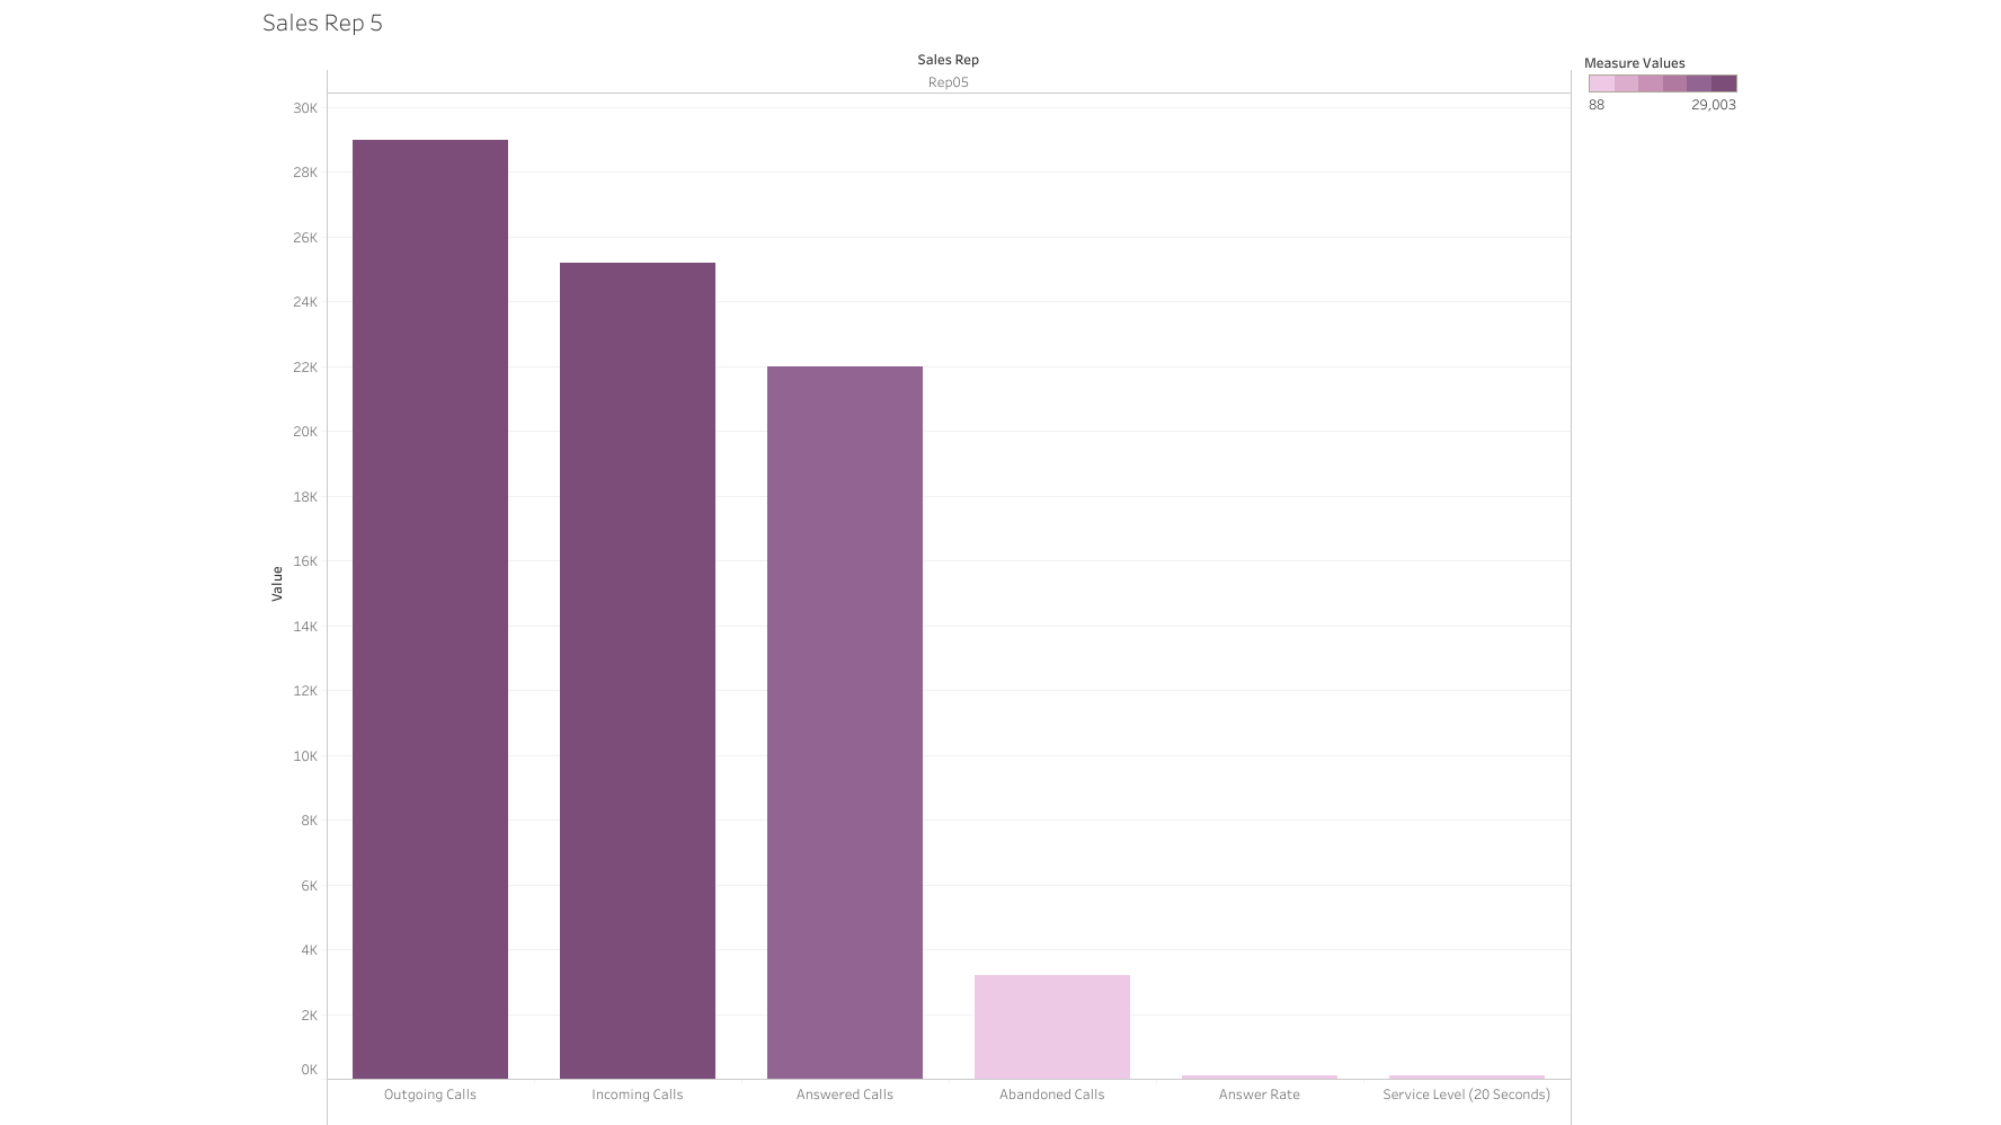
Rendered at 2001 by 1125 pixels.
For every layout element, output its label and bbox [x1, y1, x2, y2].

picture [258, 0, 1742, 1125]
